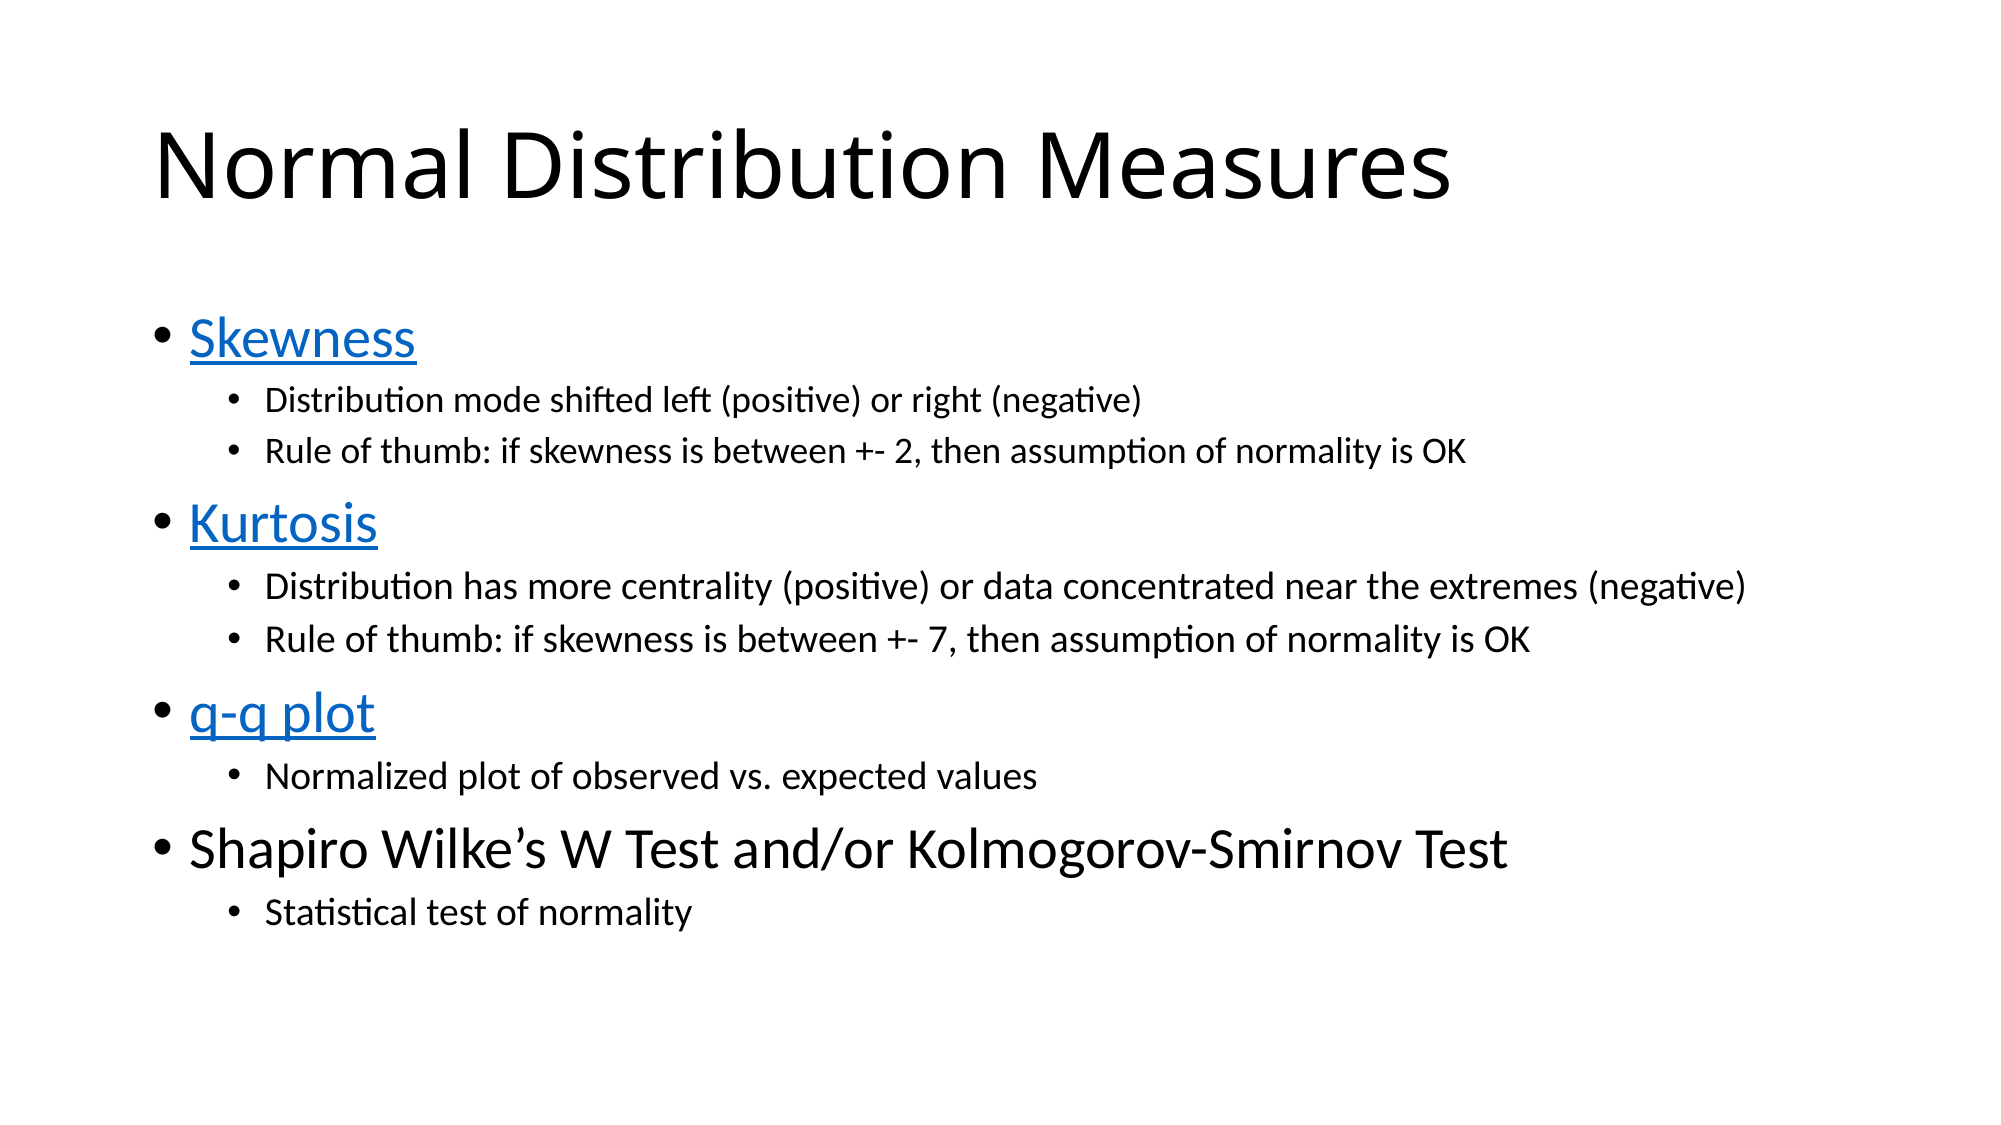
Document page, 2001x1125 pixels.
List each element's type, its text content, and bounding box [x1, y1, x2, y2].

list Skewness Distribution mode shifted left (positive) or right (negative) Rule of thumb: if skewness is between +- 2, then assumption of normality is OK Kurtosis Distribution has more centrality (positive) or data concentrated near the extremes (negative) Rule of thumb: if skewness is between +- 7, then assumption of normality is OK q-q plot Normalized plot of observed vs. expected values Shapiro Wilke’s W Test and/or Kolmogorov-Smirnov Test Statistical test of normality [137, 299, 1863, 1014]
title Normal Distribution Measures [137, 59, 1863, 278]
